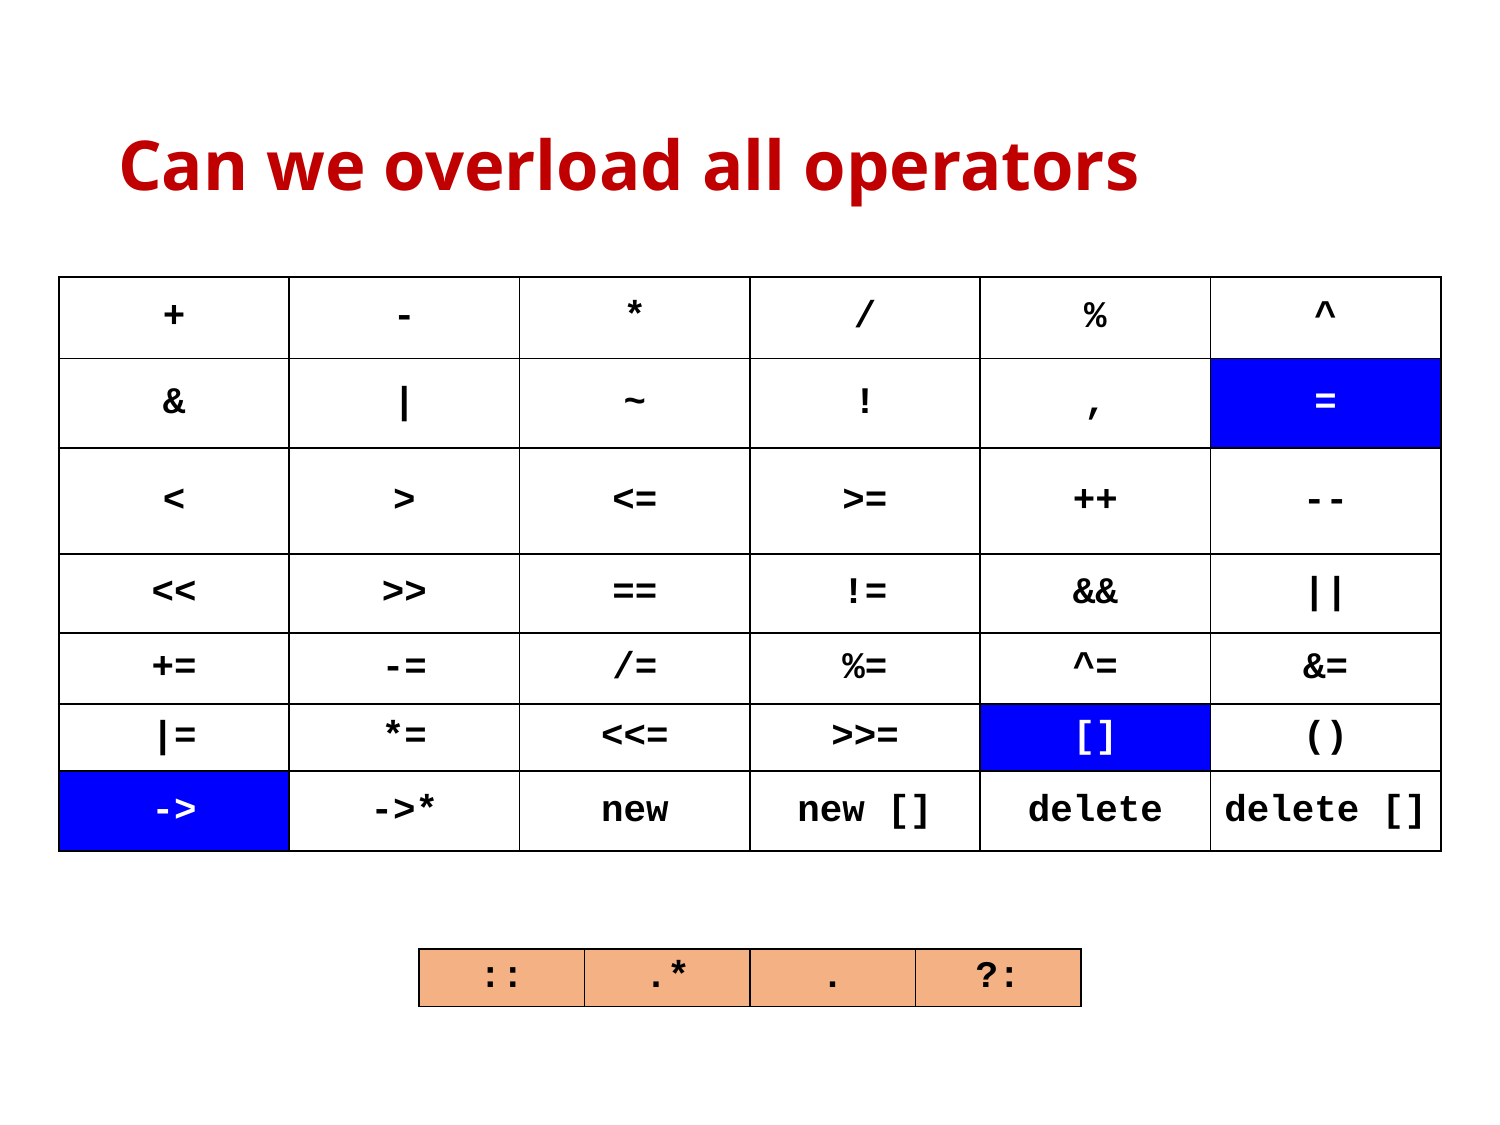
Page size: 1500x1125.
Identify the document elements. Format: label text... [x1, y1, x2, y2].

table_cell , [981, 359, 1210, 447]
table_cell ->* [290, 772, 519, 850]
table_cell %= [751, 634, 979, 703]
table_cell < [60, 449, 288, 553]
table_header .* [585, 950, 749, 1006]
table_cell () [1211, 705, 1440, 770]
table_cell delete [] [1211, 772, 1440, 850]
title Can we overload all operators [103, 59, 1397, 276]
table_cell new [520, 772, 749, 850]
table_cell && [981, 555, 1210, 632]
table_cell -- [1211, 449, 1440, 553]
table_cell || [1211, 555, 1440, 632]
table_cell <<= [520, 705, 749, 770]
table_cell >> [290, 555, 519, 632]
table_cell |= [60, 705, 288, 770]
table_cell ++ [981, 449, 1210, 553]
table_header % [981, 278, 1210, 358]
table_header :: [420, 950, 584, 1006]
table_cell &= [1211, 634, 1440, 703]
table_cell != [751, 555, 979, 632]
table_cell *= [290, 705, 519, 770]
table_header . [751, 950, 915, 1006]
table_cell == [520, 555, 749, 632]
table_header + [60, 278, 288, 358]
table_cell & [60, 359, 288, 447]
table_cell | [290, 359, 519, 447]
table_cell <= [520, 449, 749, 553]
table_cell /= [520, 634, 749, 703]
table_cell new [] [751, 772, 979, 850]
table_header * [520, 278, 749, 358]
table_cell >>= [751, 705, 979, 770]
table_cell << [60, 555, 288, 632]
table_cell >= [751, 449, 979, 553]
table_cell -> [60, 772, 288, 850]
table_header ^ [1211, 278, 1440, 358]
table_cell = [1211, 359, 1440, 447]
table_cell ~ [520, 359, 749, 447]
table_cell ^= [981, 634, 1210, 703]
table_cell [] [981, 705, 1210, 770]
table_cell -= [290, 634, 519, 703]
table_header / [751, 278, 979, 358]
table_header ?: [916, 950, 1080, 1006]
table_cell delete [981, 772, 1210, 850]
table_header - [290, 278, 519, 358]
table_cell += [60, 634, 288, 703]
table_cell ! [751, 359, 979, 447]
table_cell > [290, 449, 519, 553]
